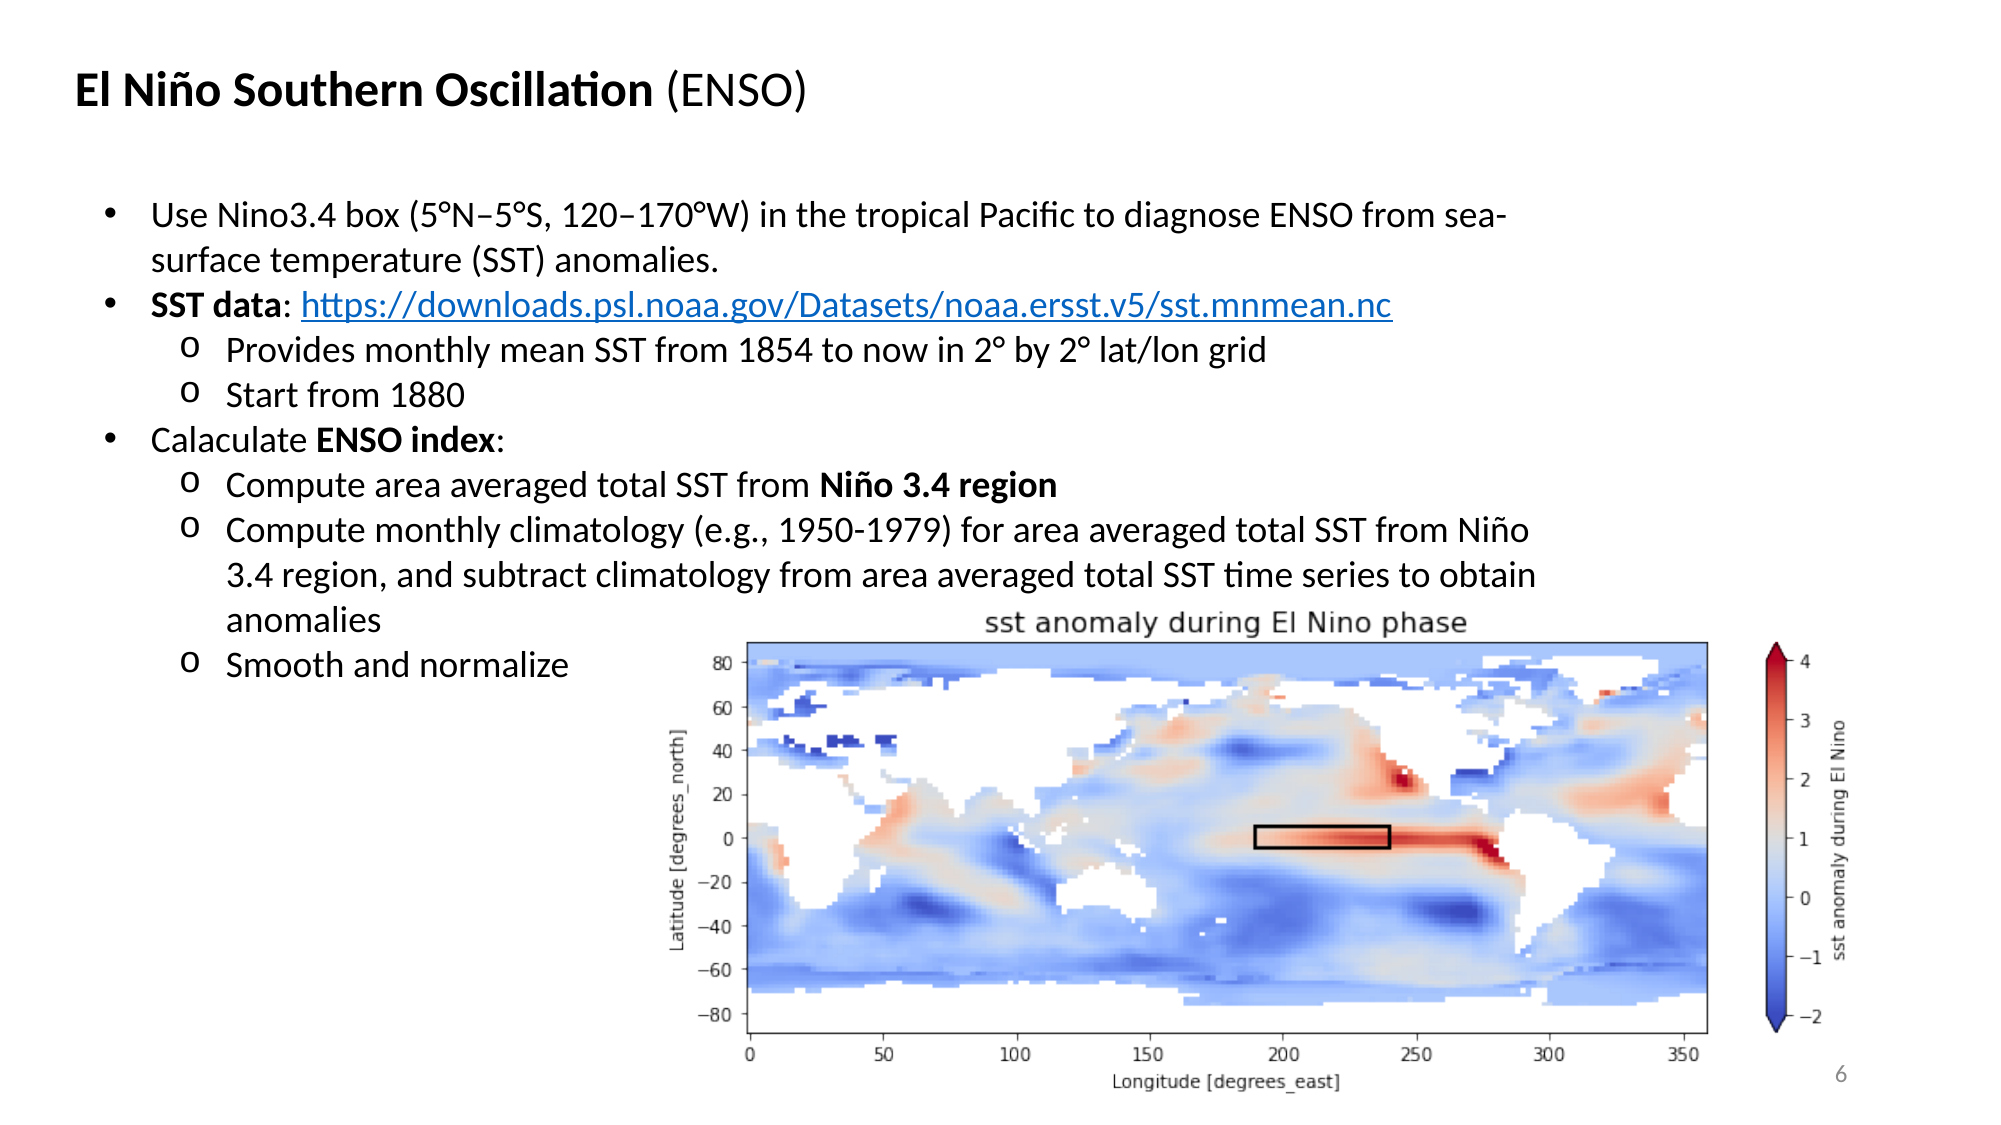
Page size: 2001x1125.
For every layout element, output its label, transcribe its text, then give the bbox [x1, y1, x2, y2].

picture [657, 599, 1863, 1103]
text_box Use Nino3.4 box (5°N–5°S, 120–170°W) in the tropical Pacific to diagnose ENSO from sea-surface temperature (SST) anomalies. SST data: https://downloads.psl.noaa.gov/Datasets/noaa.ersst.v5/sst.mnmean.nc Provides monthly mean SST from 1854 to now in 2° by 2° lat/lon grid Start from 1880 Calaculate ENSO index: Compute area averaged total SST from Niño 3.4 region Compute monthly climatology (e.g., 1950-1979) for area averaged total SST from Niño 3.4 region, and subtract climatology from area averaged total SST time series to obtain anomalies Smooth and normalize [89, 182, 1571, 783]
text_box El Niño Southern Oscillation (ENSO) [60, 49, 1155, 125]
